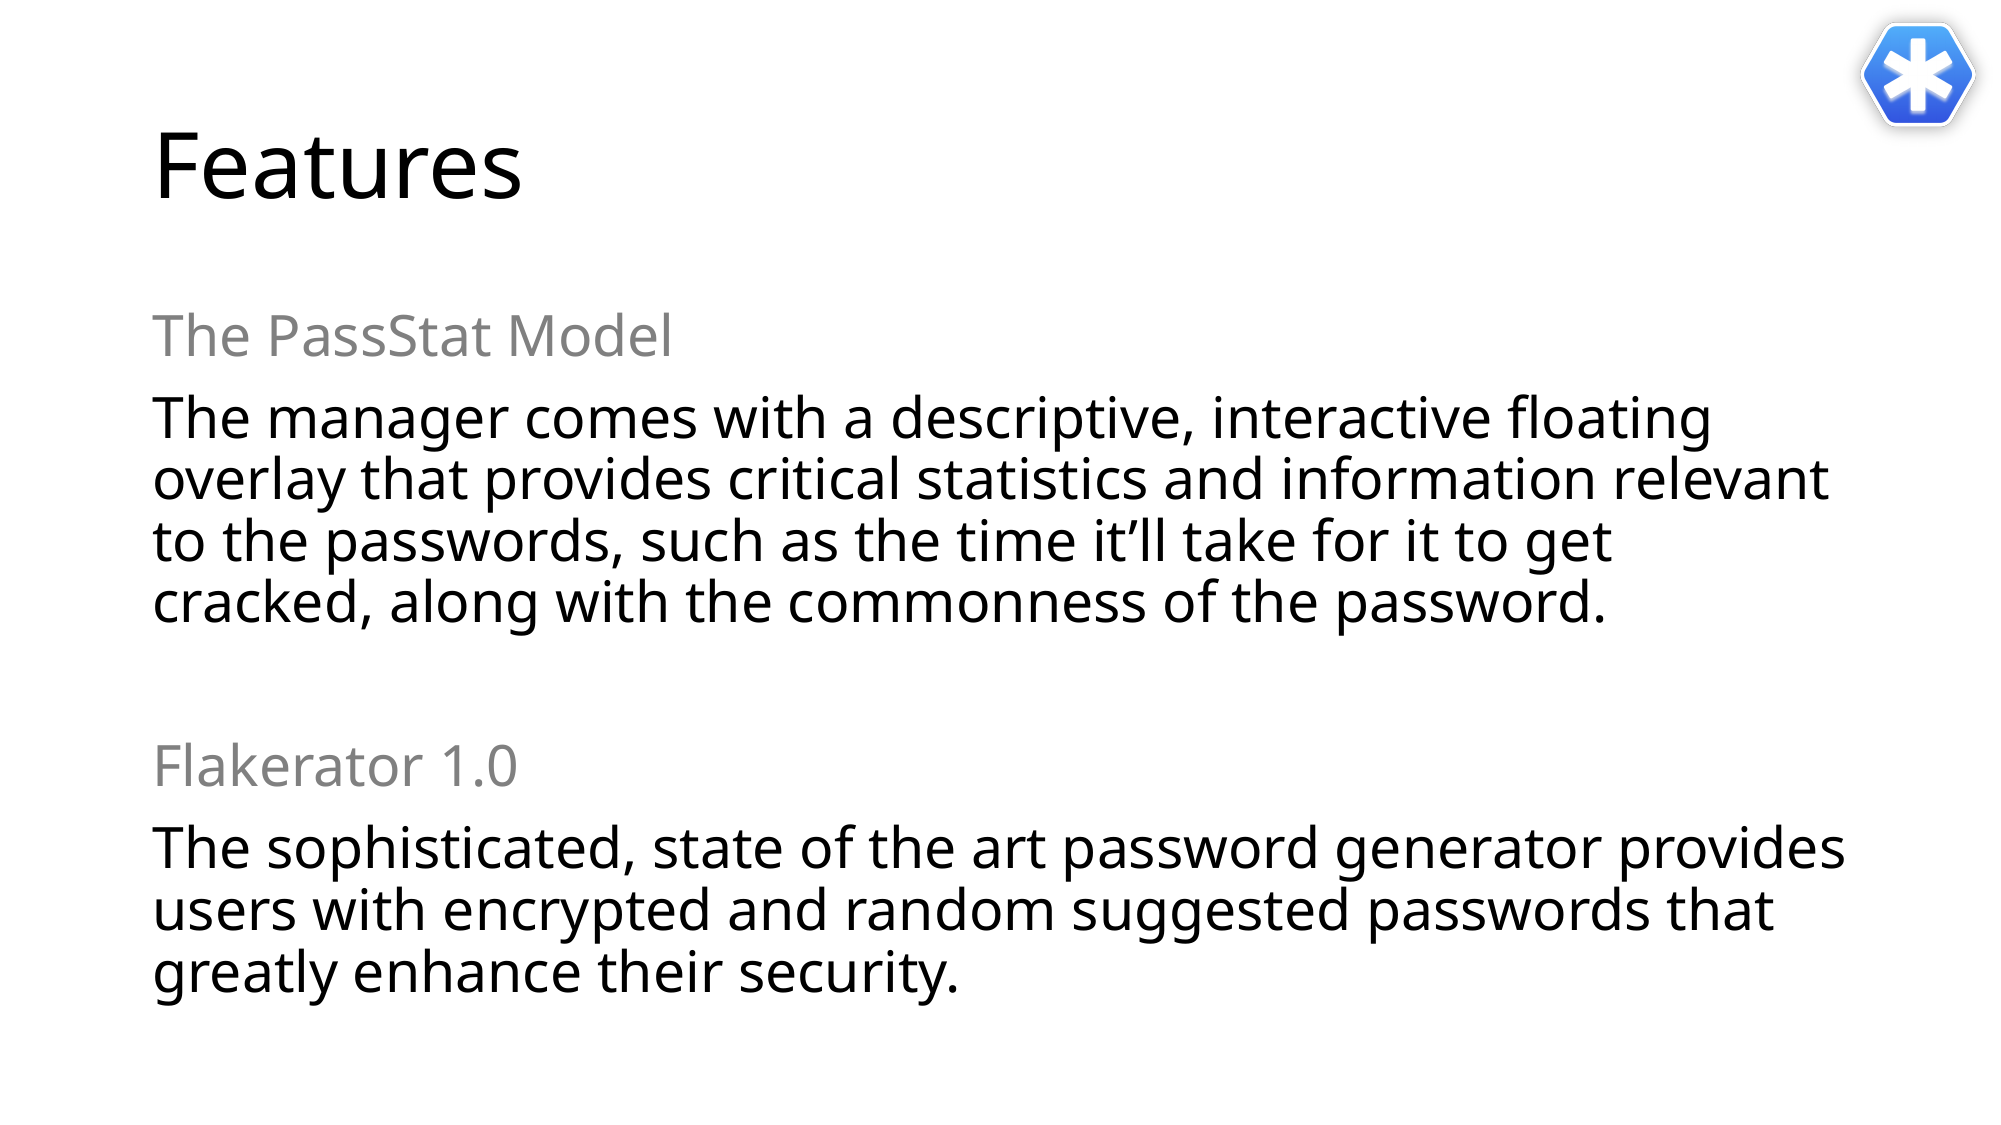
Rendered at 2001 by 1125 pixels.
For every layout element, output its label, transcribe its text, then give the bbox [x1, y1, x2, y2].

list The PassStat Model The manager comes with a descriptive, interactive floating overlay that provides critical statistics and information relevant to the passwords, such as the time it’ll take for it to get cracked, along with the commonness of the password. Flakerator 1.0 The sophisticated, state of the art password generator provides users with encrypted and random suggested passwords that greatly enhance their security. [137, 299, 1863, 1014]
title Features [137, 59, 1863, 278]
picture [1836, 0, 2000, 152]
